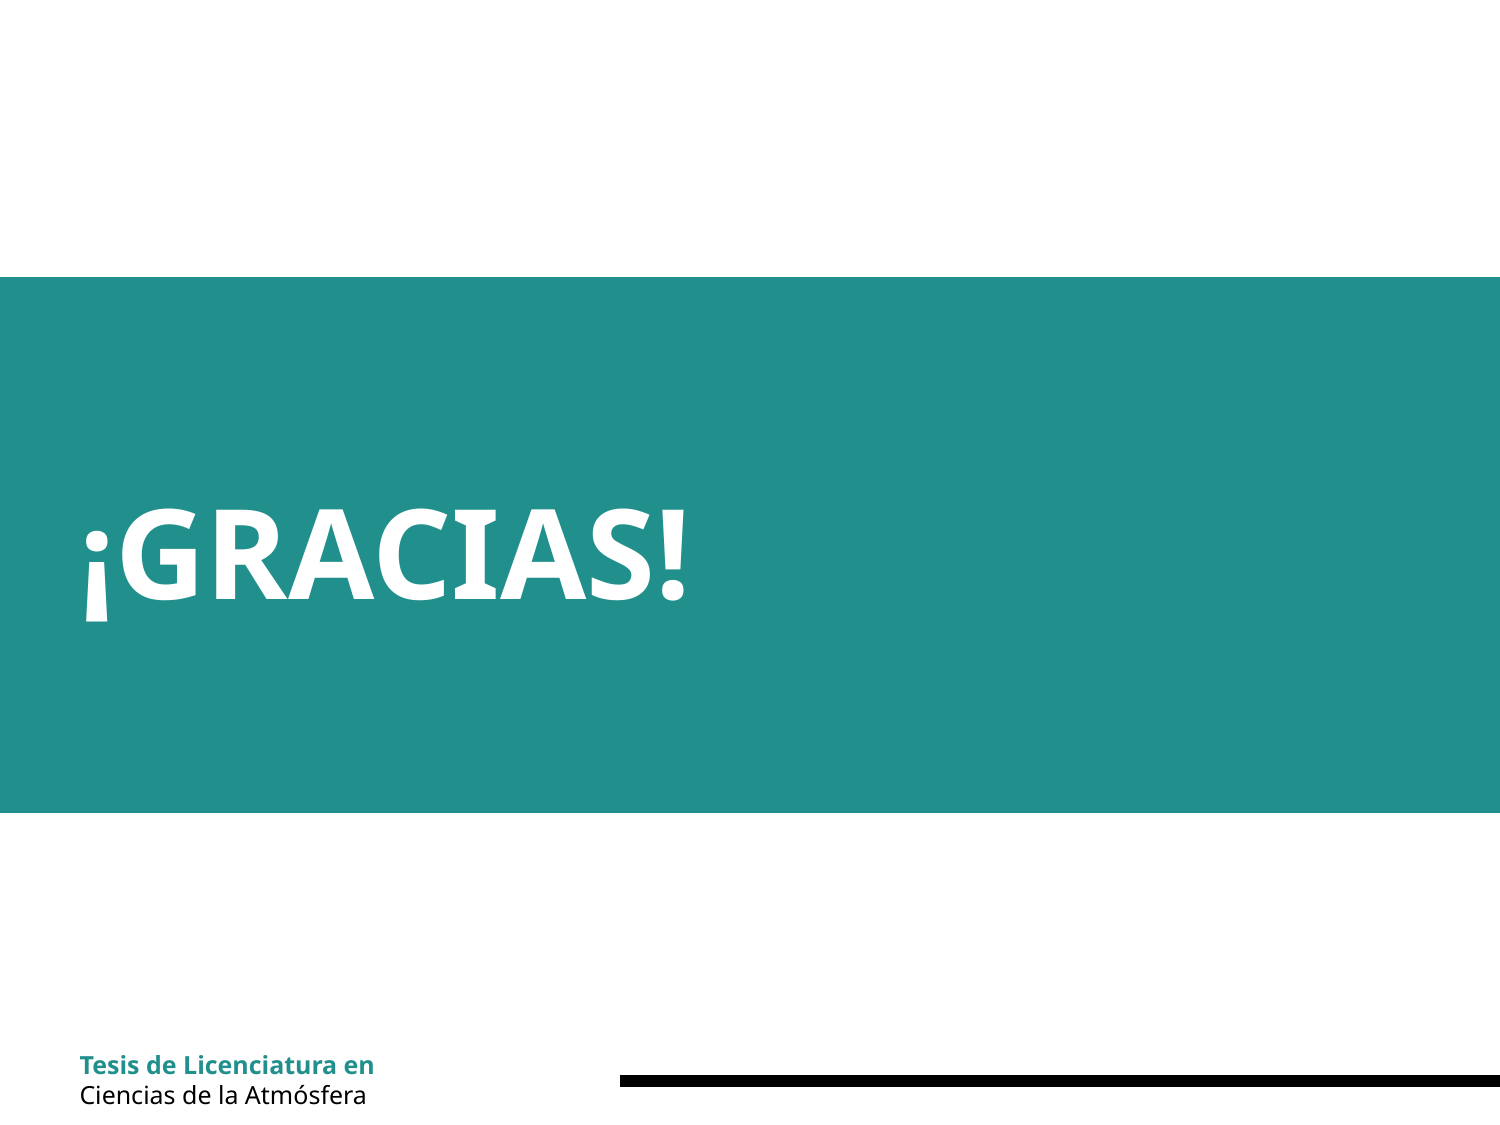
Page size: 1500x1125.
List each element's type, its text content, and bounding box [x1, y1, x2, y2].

text_box [0, 277, 1500, 813]
text_box Tesis de Licenciatura en Ciencias de la Atmósfera [64, 1041, 585, 1117]
text_box ¡GRACIAS! [64, 466, 1093, 632]
